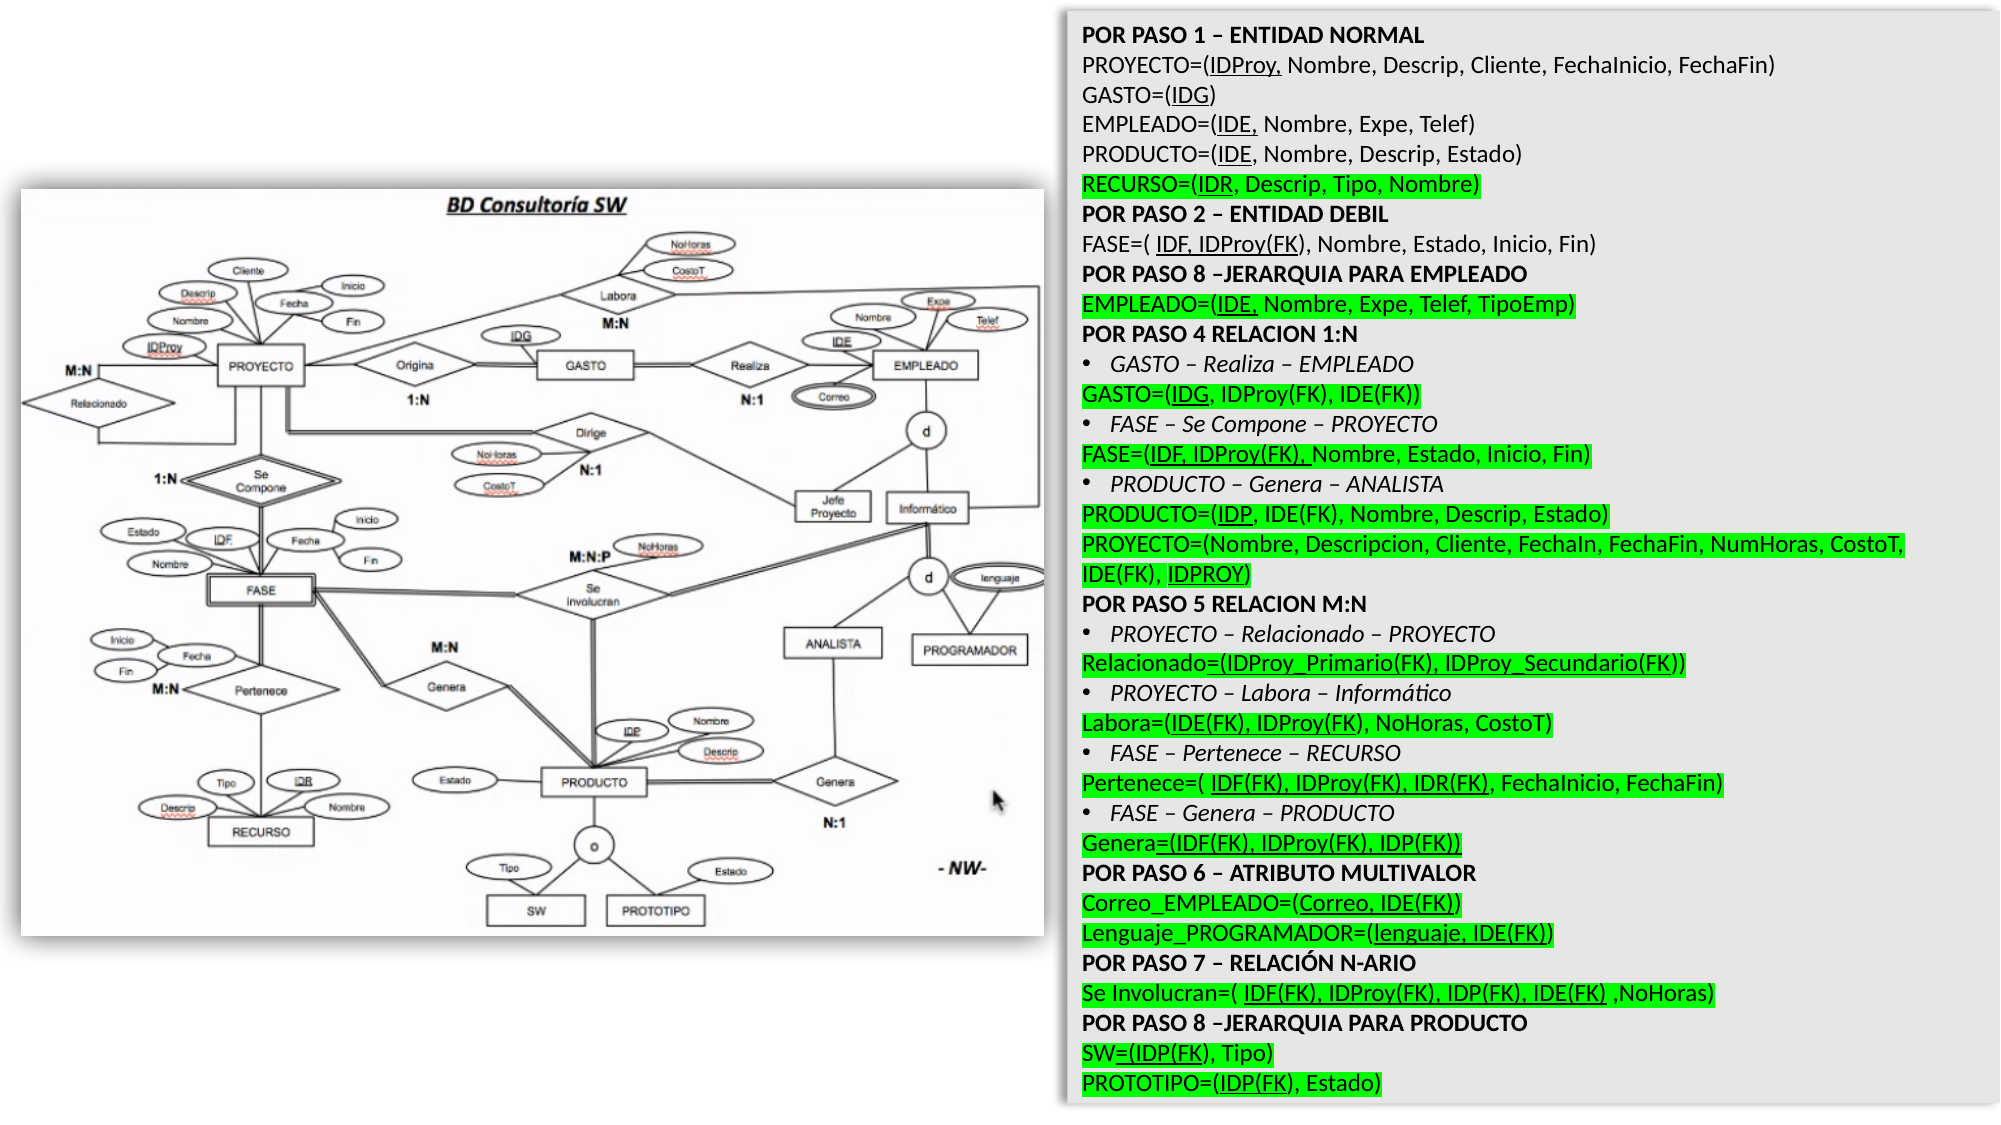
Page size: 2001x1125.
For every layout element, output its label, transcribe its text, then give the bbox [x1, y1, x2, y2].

picture [21, 189, 1044, 936]
text_box POR PASO 1 – ENTIDAD NORMAL PROYECTO=(IDProy, Nombre, Descrip, Cliente, FechaInicio, FechaFin) GASTO=(IDG) EMPLEADO=(IDE, Nombre, Expe, Telef) PRODUCTO=(IDE, Nombre, Descrip, Estado) RECURSO=(IDR, Descrip, Tipo, Nombre) POR PASO 2 – ENTIDAD DEBIL FASE=( IDF, IDProy(FK), Nombre, Estado, Inicio, Fin) POR PASO 8 –JERARQUIA PARA EMPLEADO EMPLEADO=(IDE, Nombre, Expe, Telef, TipoEmp) POR PASO 4 RELACION 1:N GASTO – Realiza – EMPLEADO GASTO=(IDG, IDProy(FK), IDE(FK)) FASE – Se Compone – PROYECTO FASE=(IDF, IDProy(FK), Nombre, Estado, Inicio, Fin) PRODUCTO – Genera – ANALISTA PRODUCTO=(IDP, IDE(FK), Nombre, Descrip, Estado) PROYECTO=(Nombre, Descripcion, Cliente, FechaIn, FechaFin, NumHoras, CostoT, IDE(FK), IDPROY) POR PASO 5 RELACION M:N PROYECTO – Relacionado – PROYECTO Relacionado=(IDProy_Primario(FK), IDProy_Secundario(FK)) PROYECTO – Labora – Informático Labora=(IDE(FK), IDProy(FK), NoHoras, CostoT) FASE – Pertenece – RECURSO Pertenece=( IDF(FK), IDProy(FK), IDR(FK), FechaInicio, FechaFin) FASE – Genera – PRODUCTO Genera=(IDF(FK), IDProy(FK), IDP(FK)) POR PASO 6 – ATRIBUTO MULTIVALOR Correo_EMPLEADO=(Correo, IDE(FK)) Lenguaje_PROGRAMADOR=(lenguaje, IDE(FK)) POR PASO 7 – RELACIÓN N-ARIO Se Involucran=( IDF(FK), IDProy(FK), IDP(FK), IDE(FK) ,NoHoras) POR PASO 8 –JERARQUIA PARA PRODUCTO SW=(IDP(FK), Tipo) PROTOTIPO=(IDP(FK), Estado) [1067, 10, 2000, 1104]
